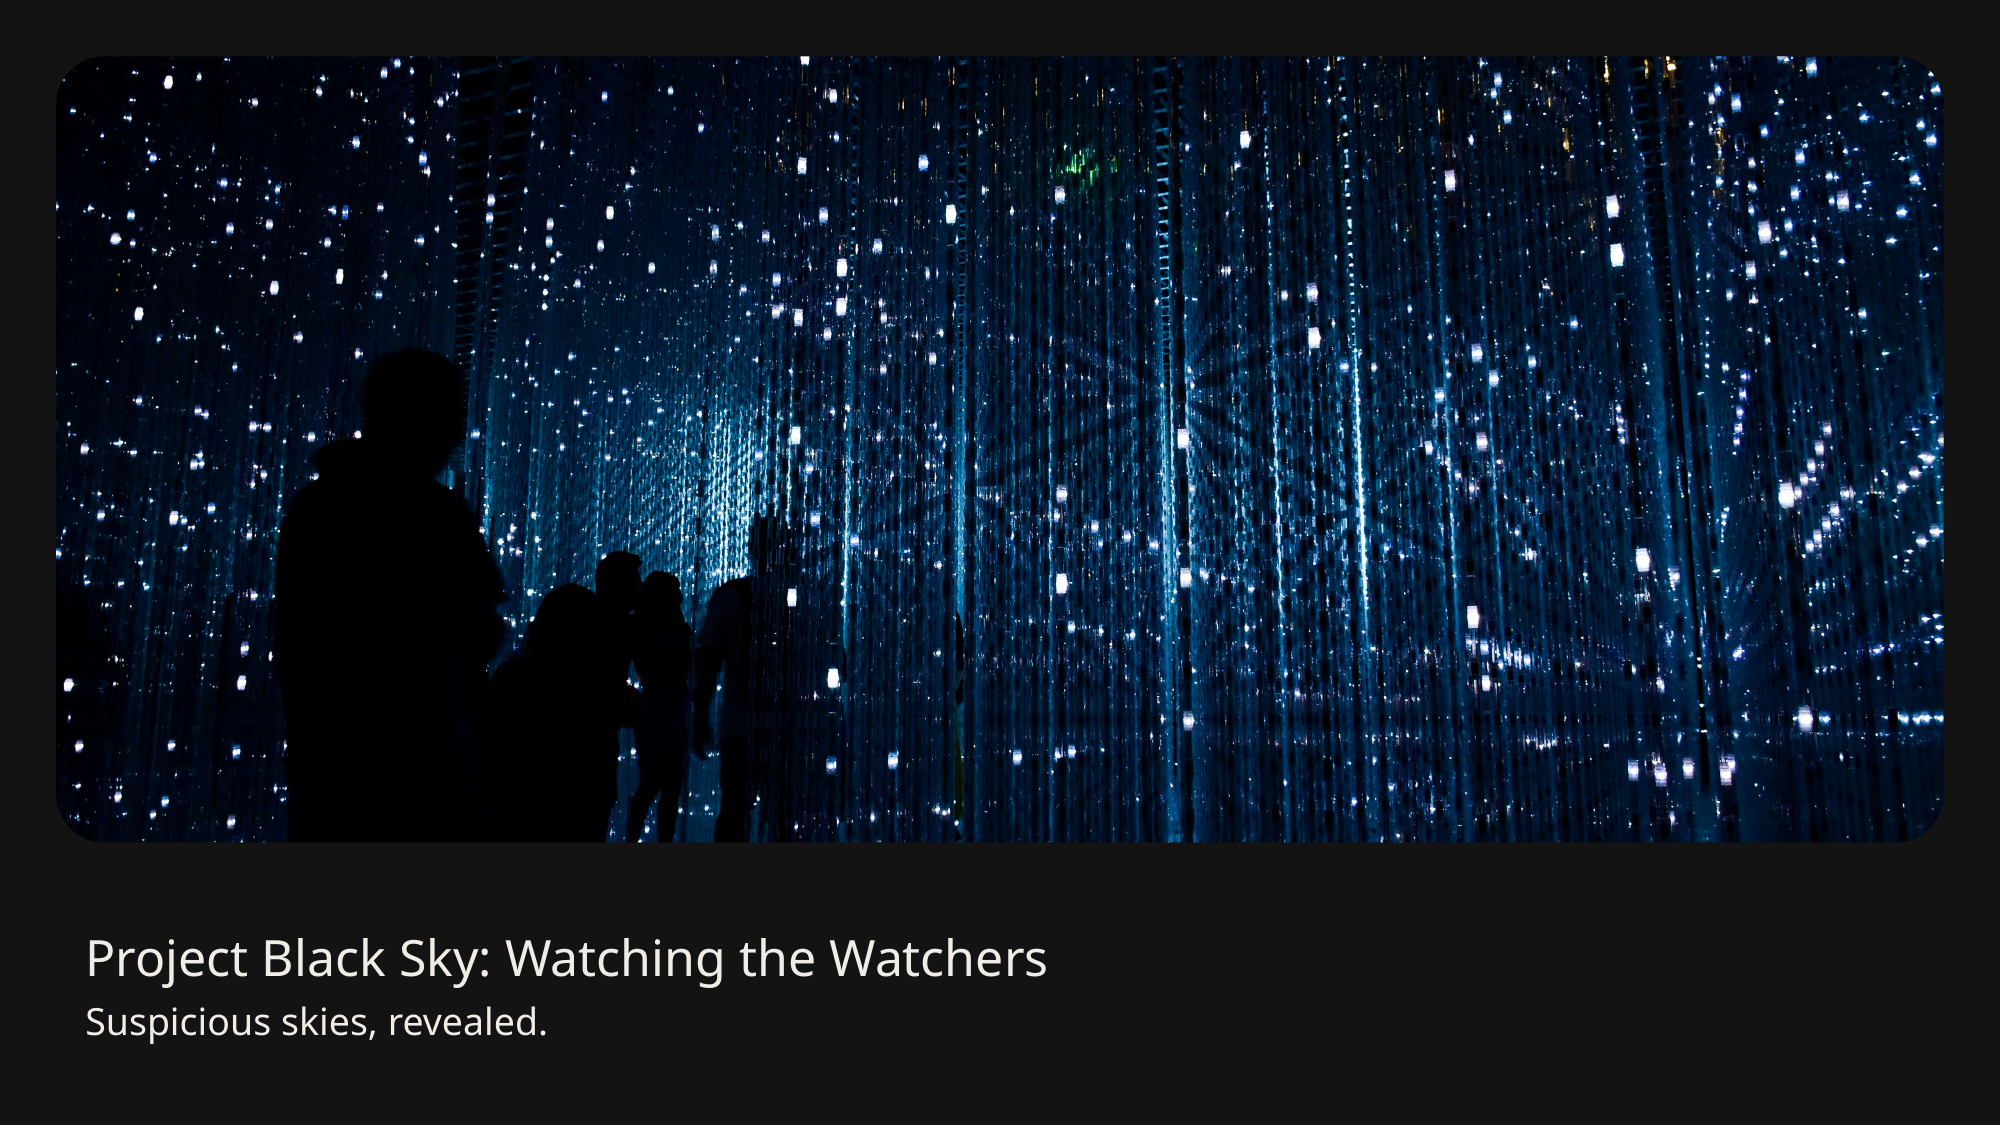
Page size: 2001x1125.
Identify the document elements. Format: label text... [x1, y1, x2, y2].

picture [56, 56, 1944, 843]
subtitle Suspicious skies, revealed. [70, 981, 1932, 1068]
title Project Black Sky: Watching the Watchers [70, 865, 1932, 981]
picture [1937, 489, 1944, 502]
